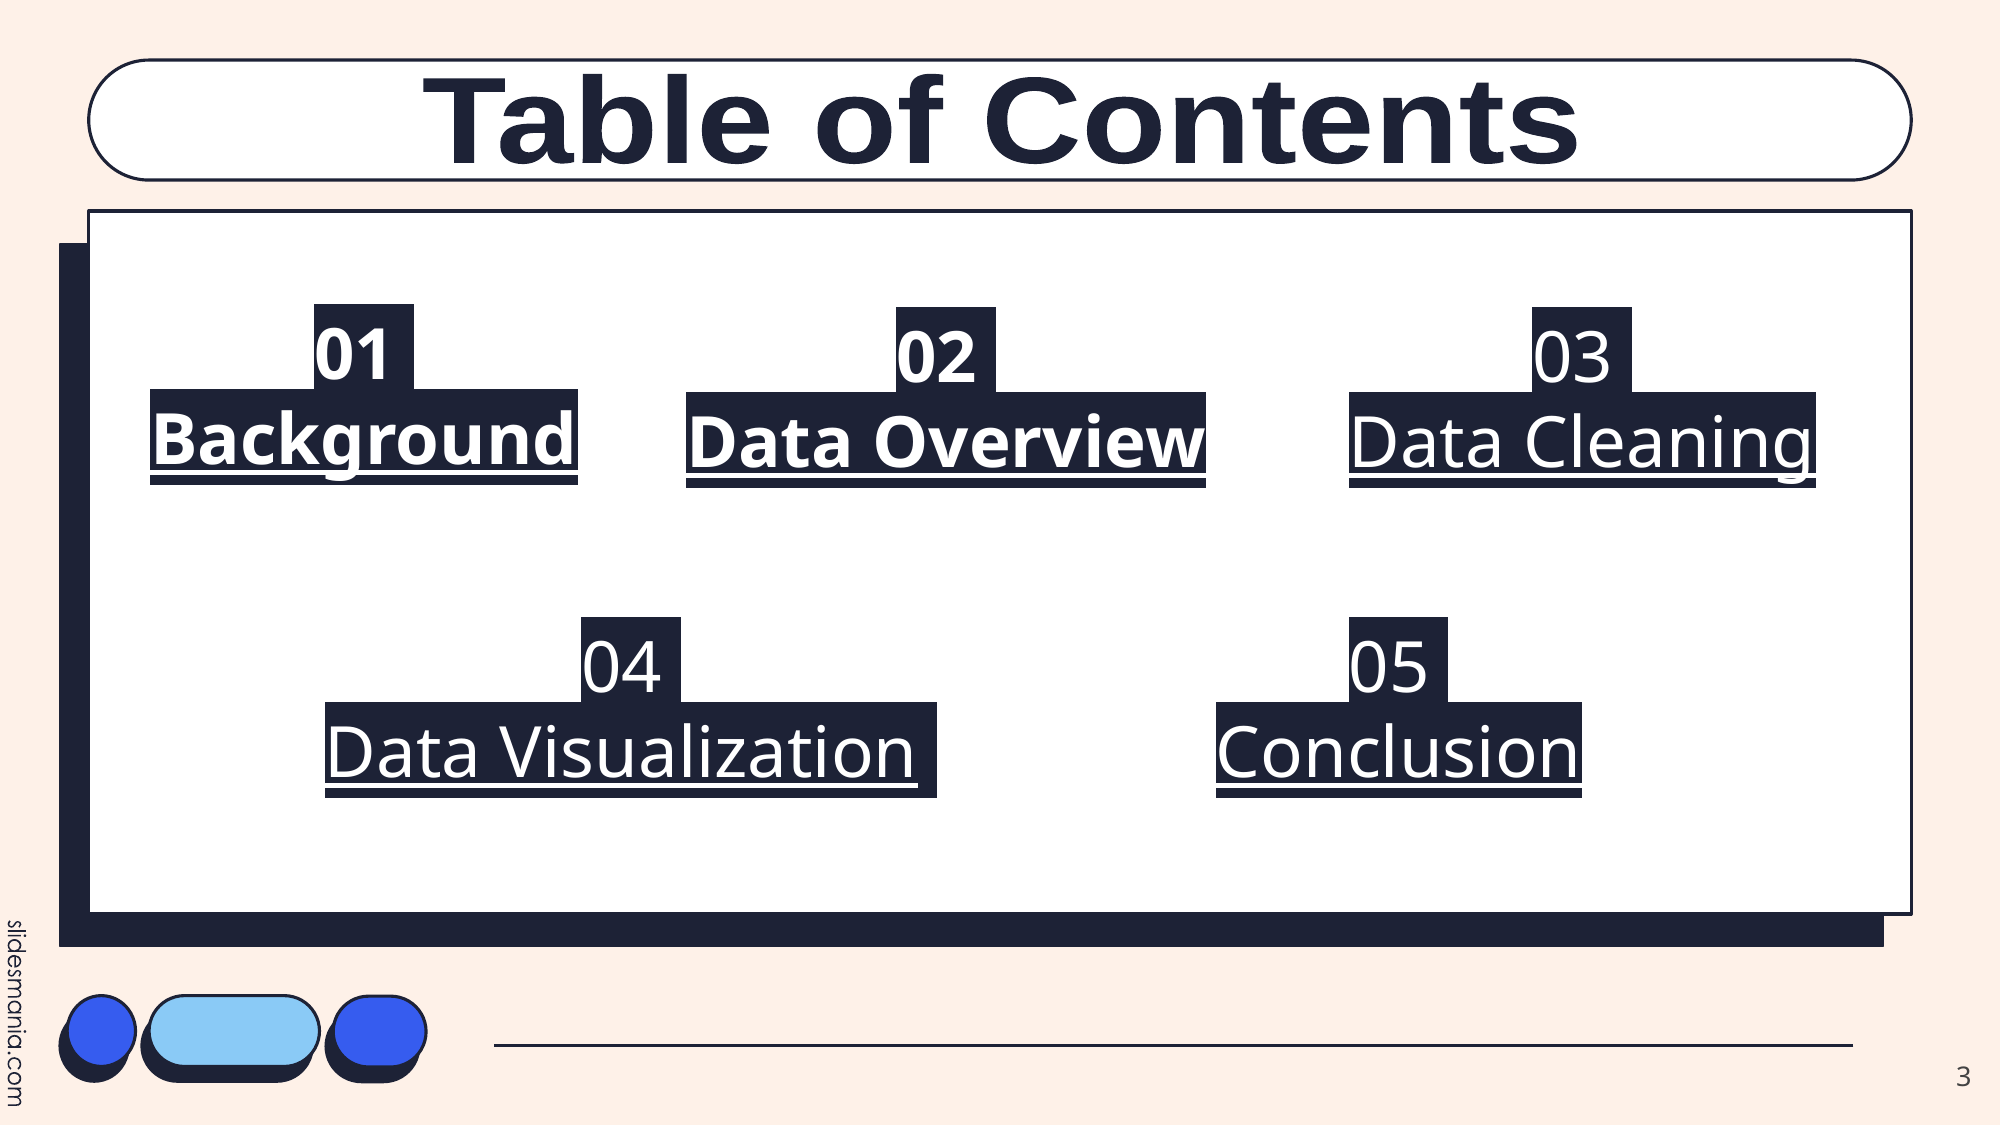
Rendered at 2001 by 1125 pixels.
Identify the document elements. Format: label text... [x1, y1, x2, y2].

title 04 Data Visualization [216, 624, 1046, 801]
title 01 Background [121, 311, 607, 489]
slide_number ‹#› [1871, 1038, 1992, 1125]
title 05 Conclusion [1156, 624, 1642, 801]
title 03 Data Cleaning [1285, 313, 1879, 491]
title 02 Data Overview [649, 307, 1243, 497]
